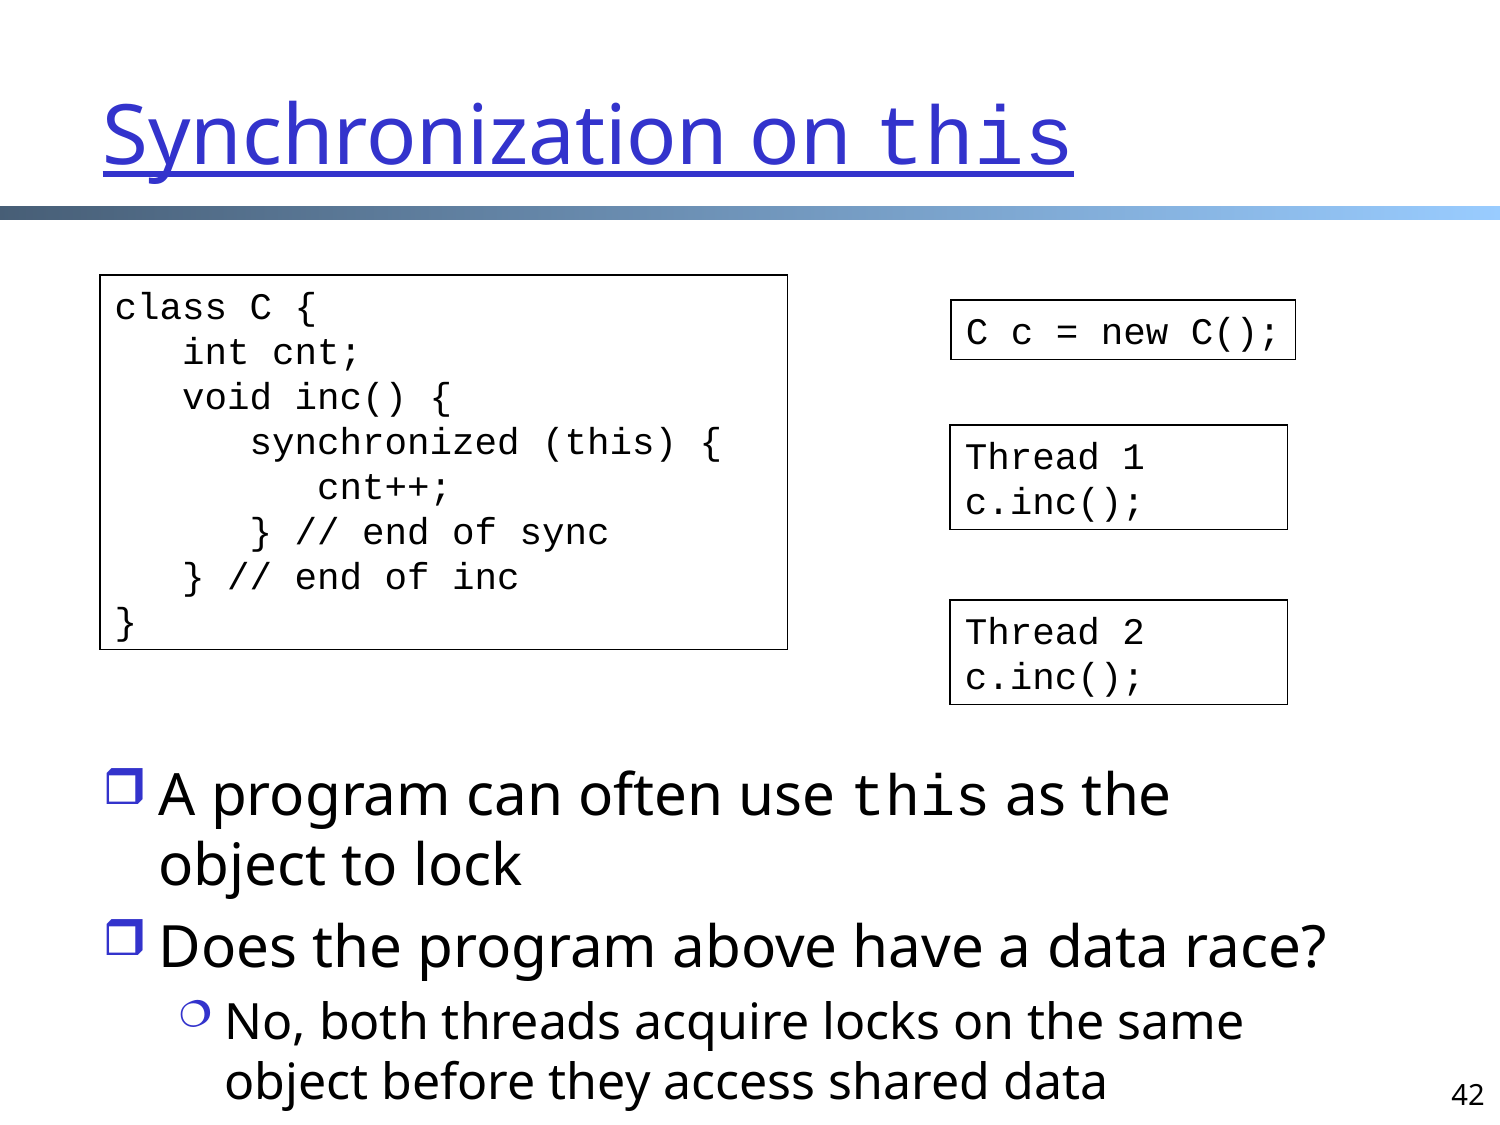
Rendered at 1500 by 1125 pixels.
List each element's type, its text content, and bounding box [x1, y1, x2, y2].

list A program can often use this as the object to lock Does the program above have a data race? No, both threads acquire locks on the same object before they access shared data [87, 750, 1363, 1025]
title Synchronization on this [87, 37, 1363, 225]
text_box Thread 2 c.inc(); [950, 599, 1288, 705]
text_box C c = new C(); [951, 299, 1296, 360]
text_box class C { int cnt; void inc() { synchronized (this) { cnt++; } // end of sync } // end of inc } [99, 274, 788, 650]
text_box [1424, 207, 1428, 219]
slide_number 42 [1424, 1068, 1500, 1125]
text_box Thread 1 c.inc(); [950, 424, 1288, 530]
